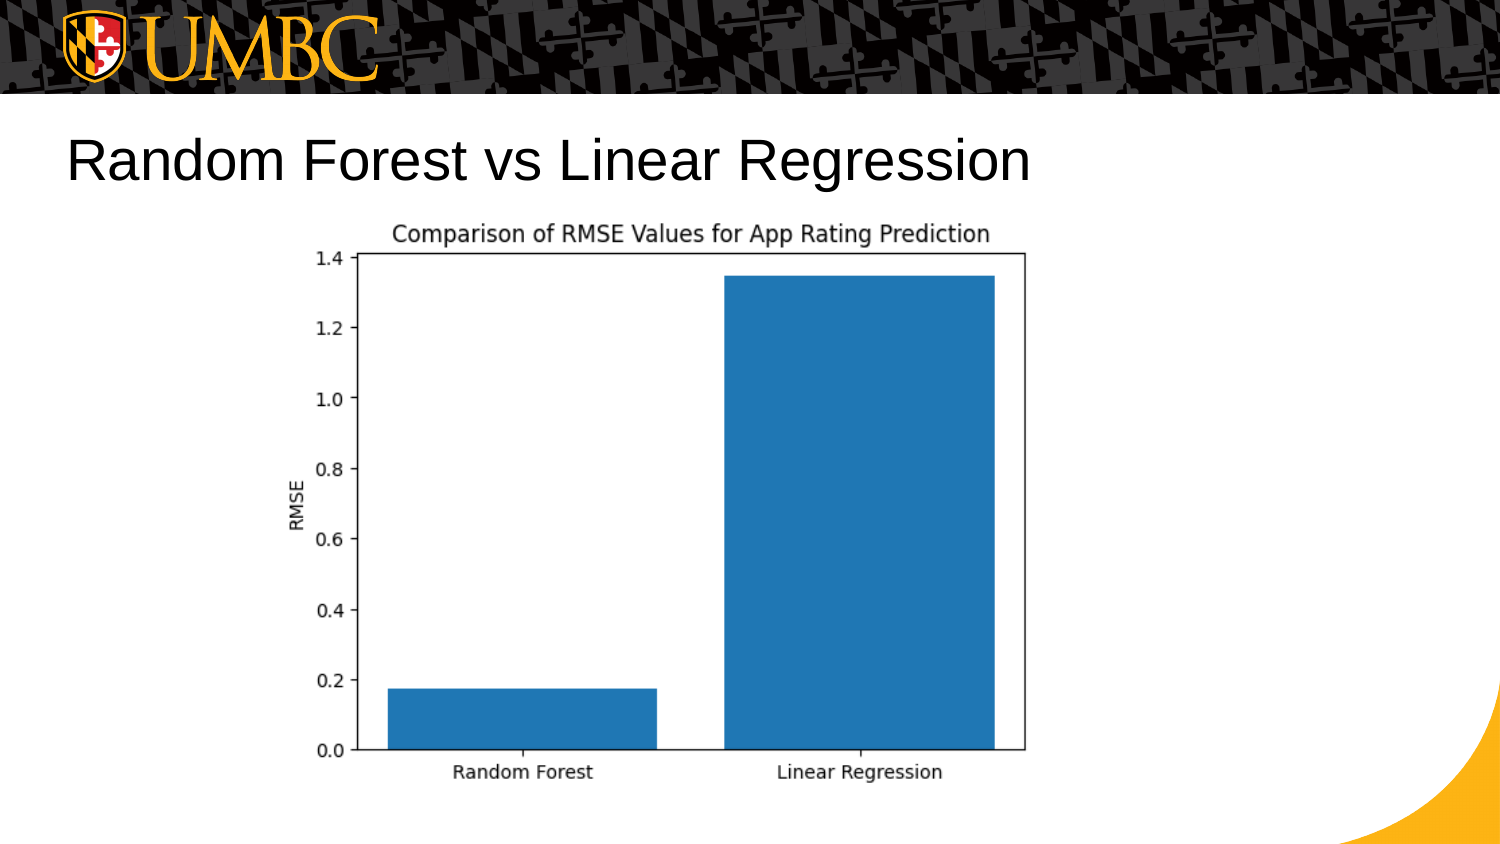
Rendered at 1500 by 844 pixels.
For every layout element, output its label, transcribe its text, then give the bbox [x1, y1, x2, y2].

picture [0, 0, 1500, 94]
title Random Forest vs Linear Regression [51, 106, 1449, 201]
picture [275, 209, 1038, 796]
picture [1338, 679, 1500, 844]
